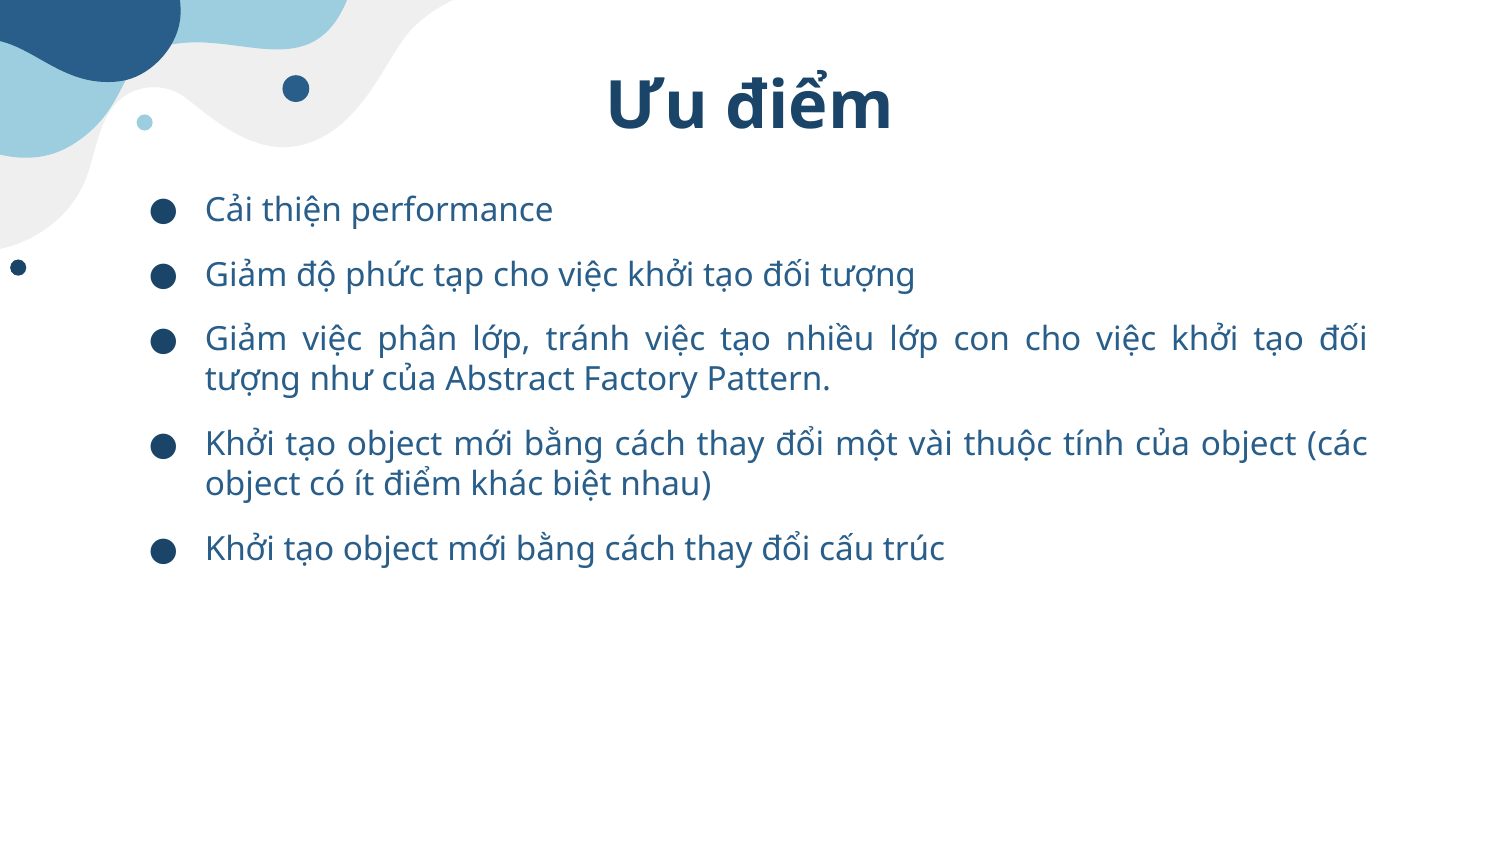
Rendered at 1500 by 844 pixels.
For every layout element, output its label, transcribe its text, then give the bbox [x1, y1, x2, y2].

subtitle Cải thiện performance Giảm độ phức tạp cho việc khởi tạo đối tượng Giảm việc phân lớp, tránh việc tạo nhiều lớp con cho việc khởi tạo đối tượng như của Abstract Factory Pattern. Khởi tạo object mới bằng cách thay đổi một vài thuộc tính của object (các object có ít điểm khác biệt nhau) Khởi tạo object mới bằng cách thay đổi cấu trúc [114, 172, 1386, 844]
title Ưu điểm [88, 46, 1412, 122]
